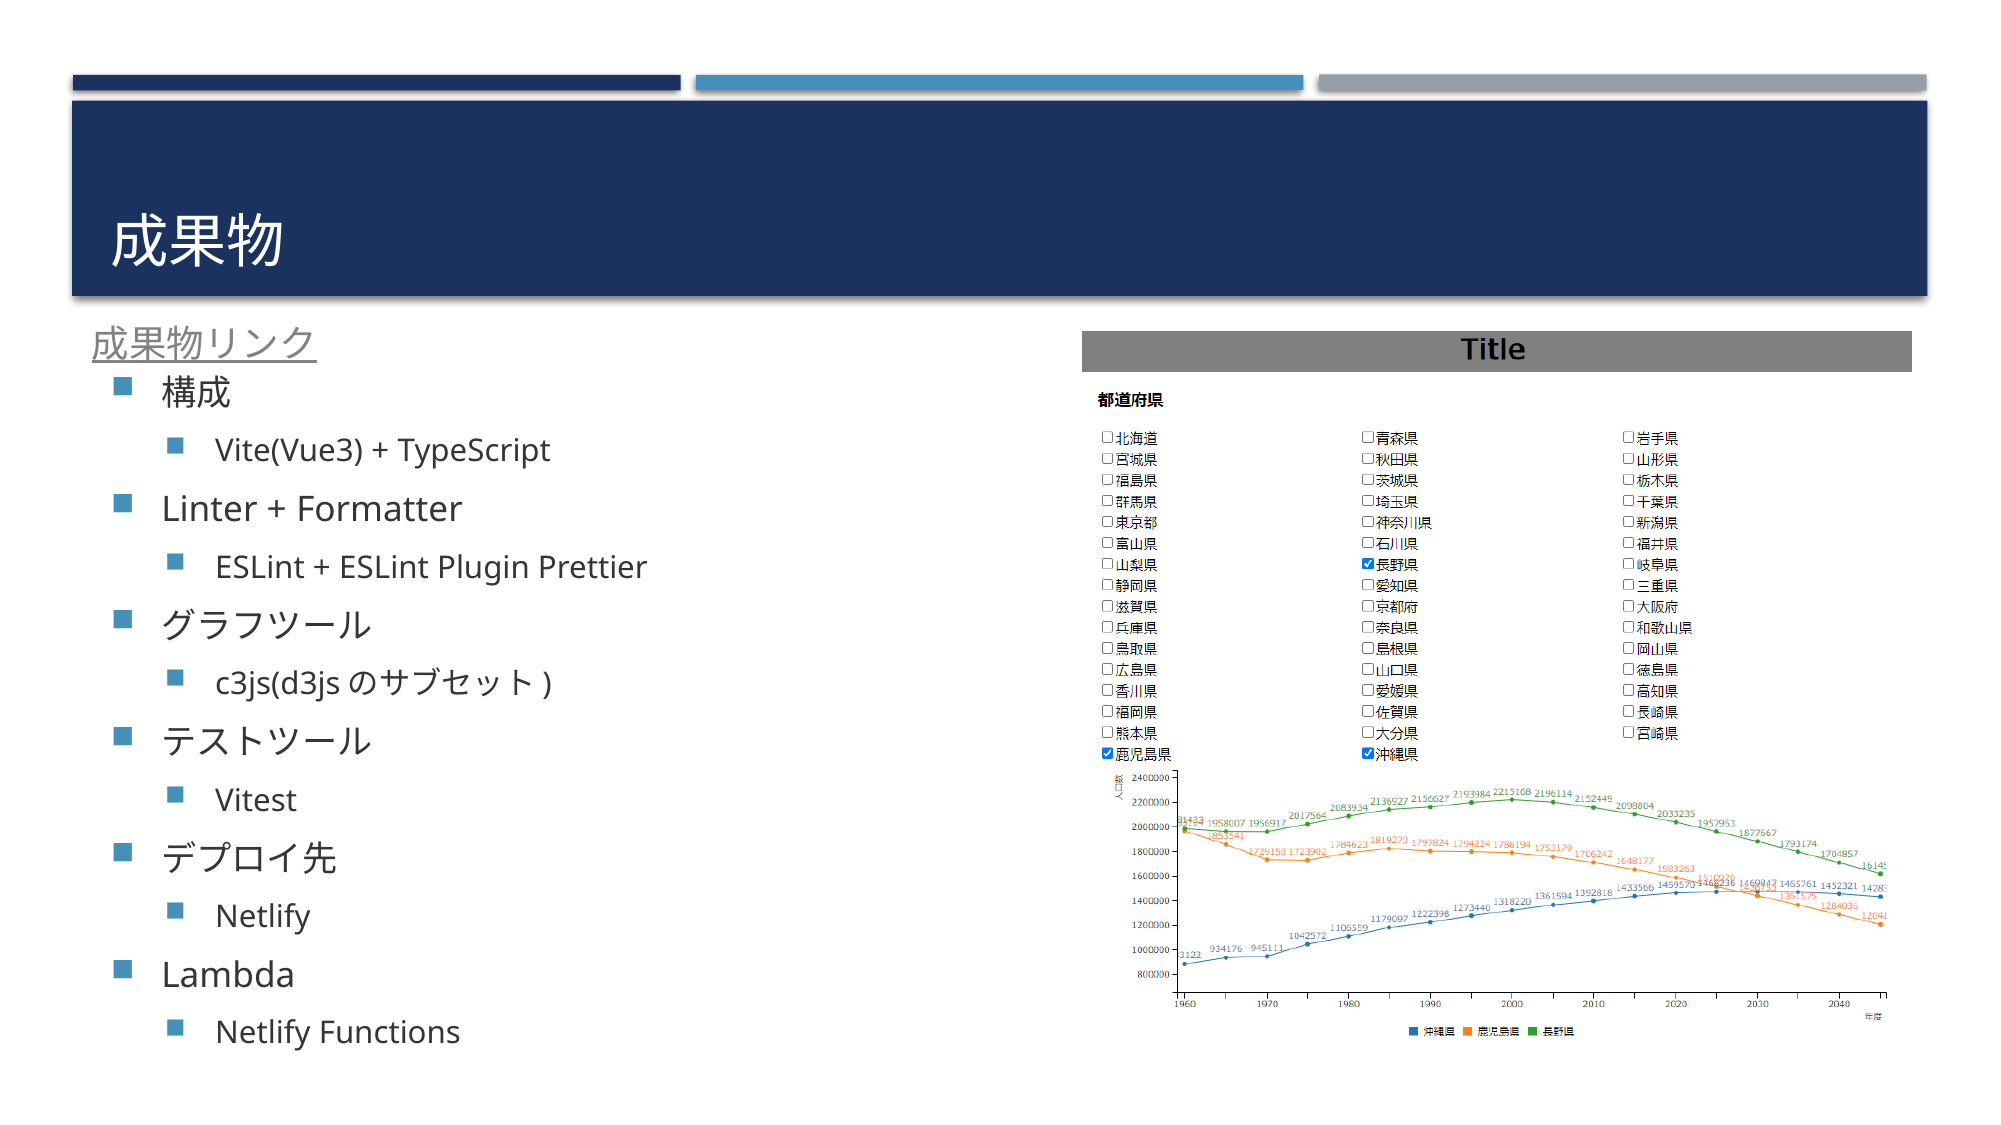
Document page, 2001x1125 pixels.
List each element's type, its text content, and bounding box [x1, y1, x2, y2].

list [1081, 331, 1912, 1071]
text_box 成果物リンク [77, 312, 712, 382]
title 成果物 [95, 115, 1905, 282]
text_box 構成 Vite(Vue3) + TypeScript Linter + Formatter ESLint + ESLint Plugin Prettier グラフツール c3js(d3jsのサブセット) テストツール Vitest デプロイ先 Netlify Lambda Netlify Functions [95, 361, 1067, 1059]
